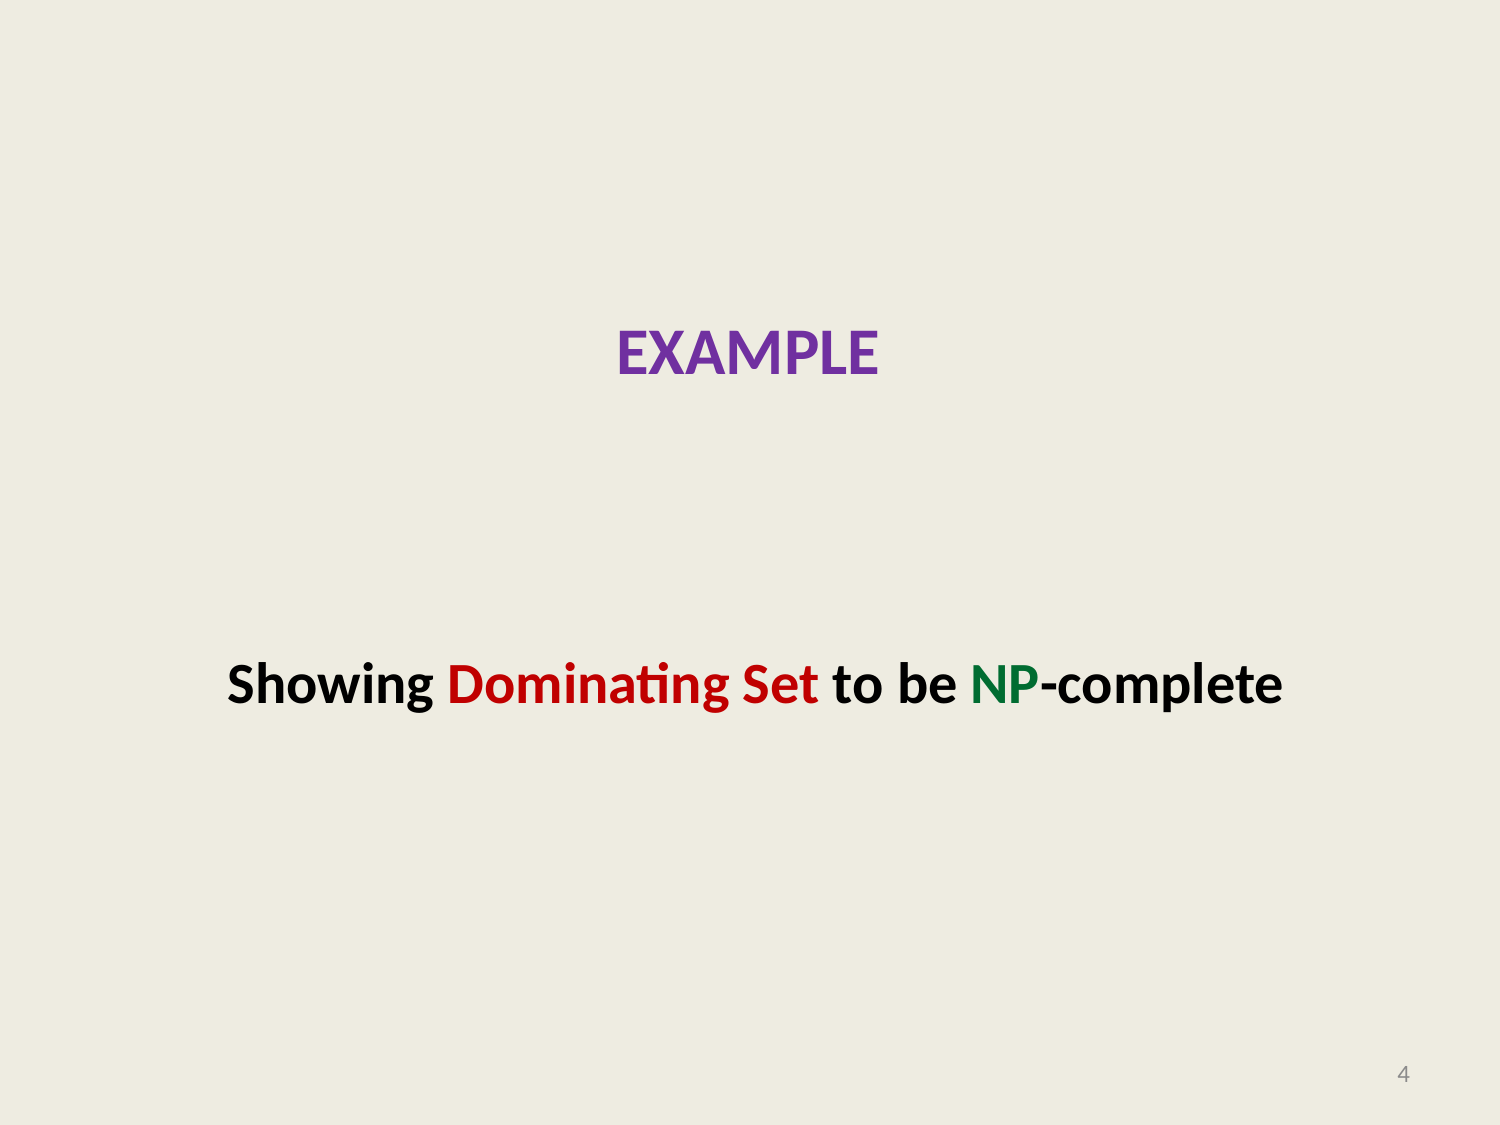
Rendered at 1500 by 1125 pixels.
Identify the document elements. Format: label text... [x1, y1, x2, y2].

list Showing Dominating Set to be NP-complete [118, 476, 1394, 723]
title Example [118, 299, 1394, 476]
slide_number 4 [1074, 1042, 1425, 1103]
